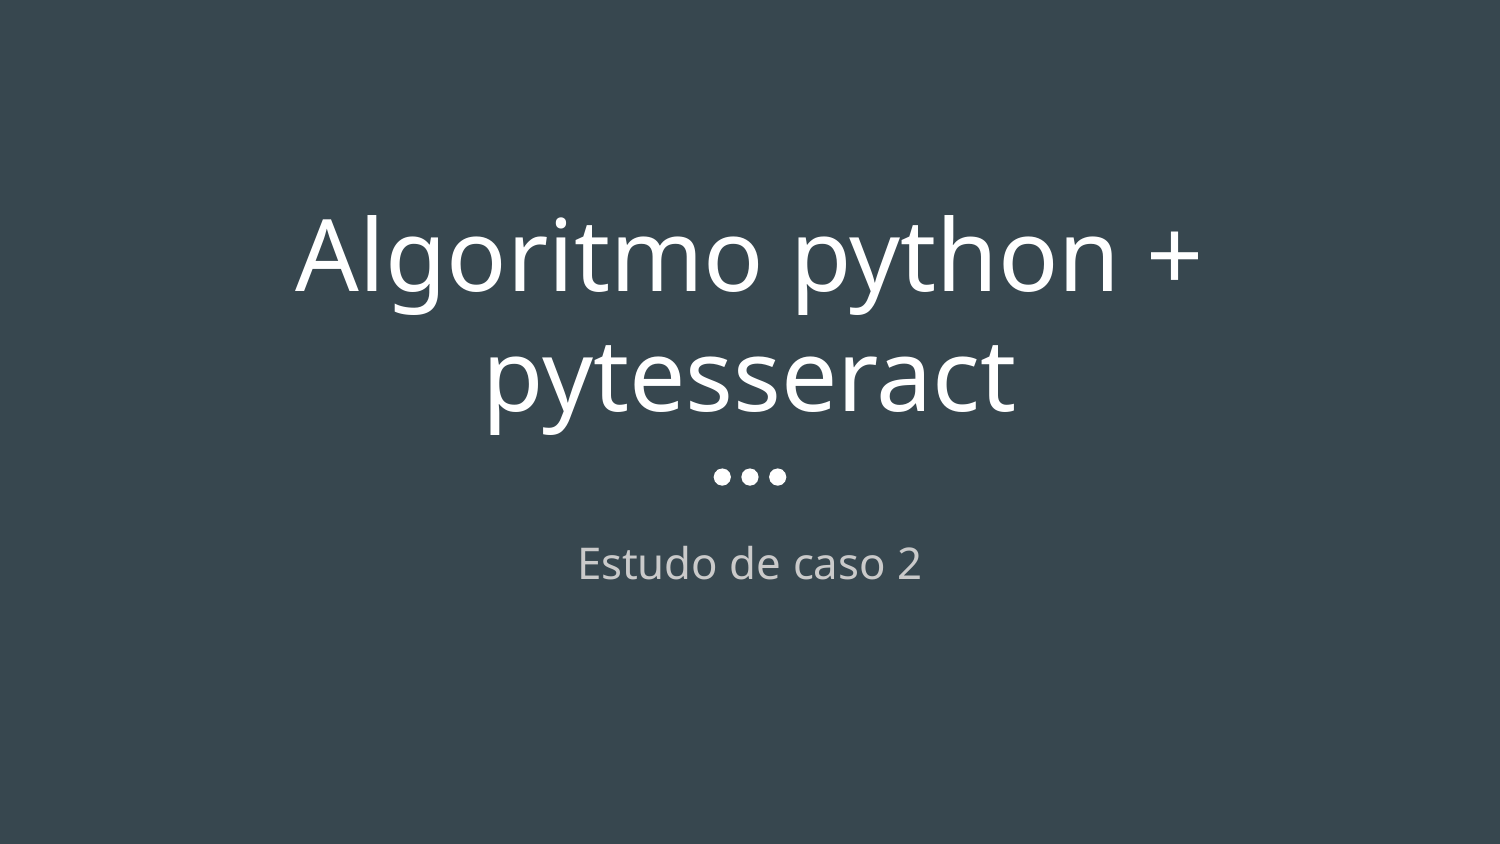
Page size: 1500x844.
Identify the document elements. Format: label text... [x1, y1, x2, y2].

title Algoritmo python + pytesseract [110, 162, 1390, 447]
subtitle Estudo de caso 2 [110, 520, 1390, 651]
